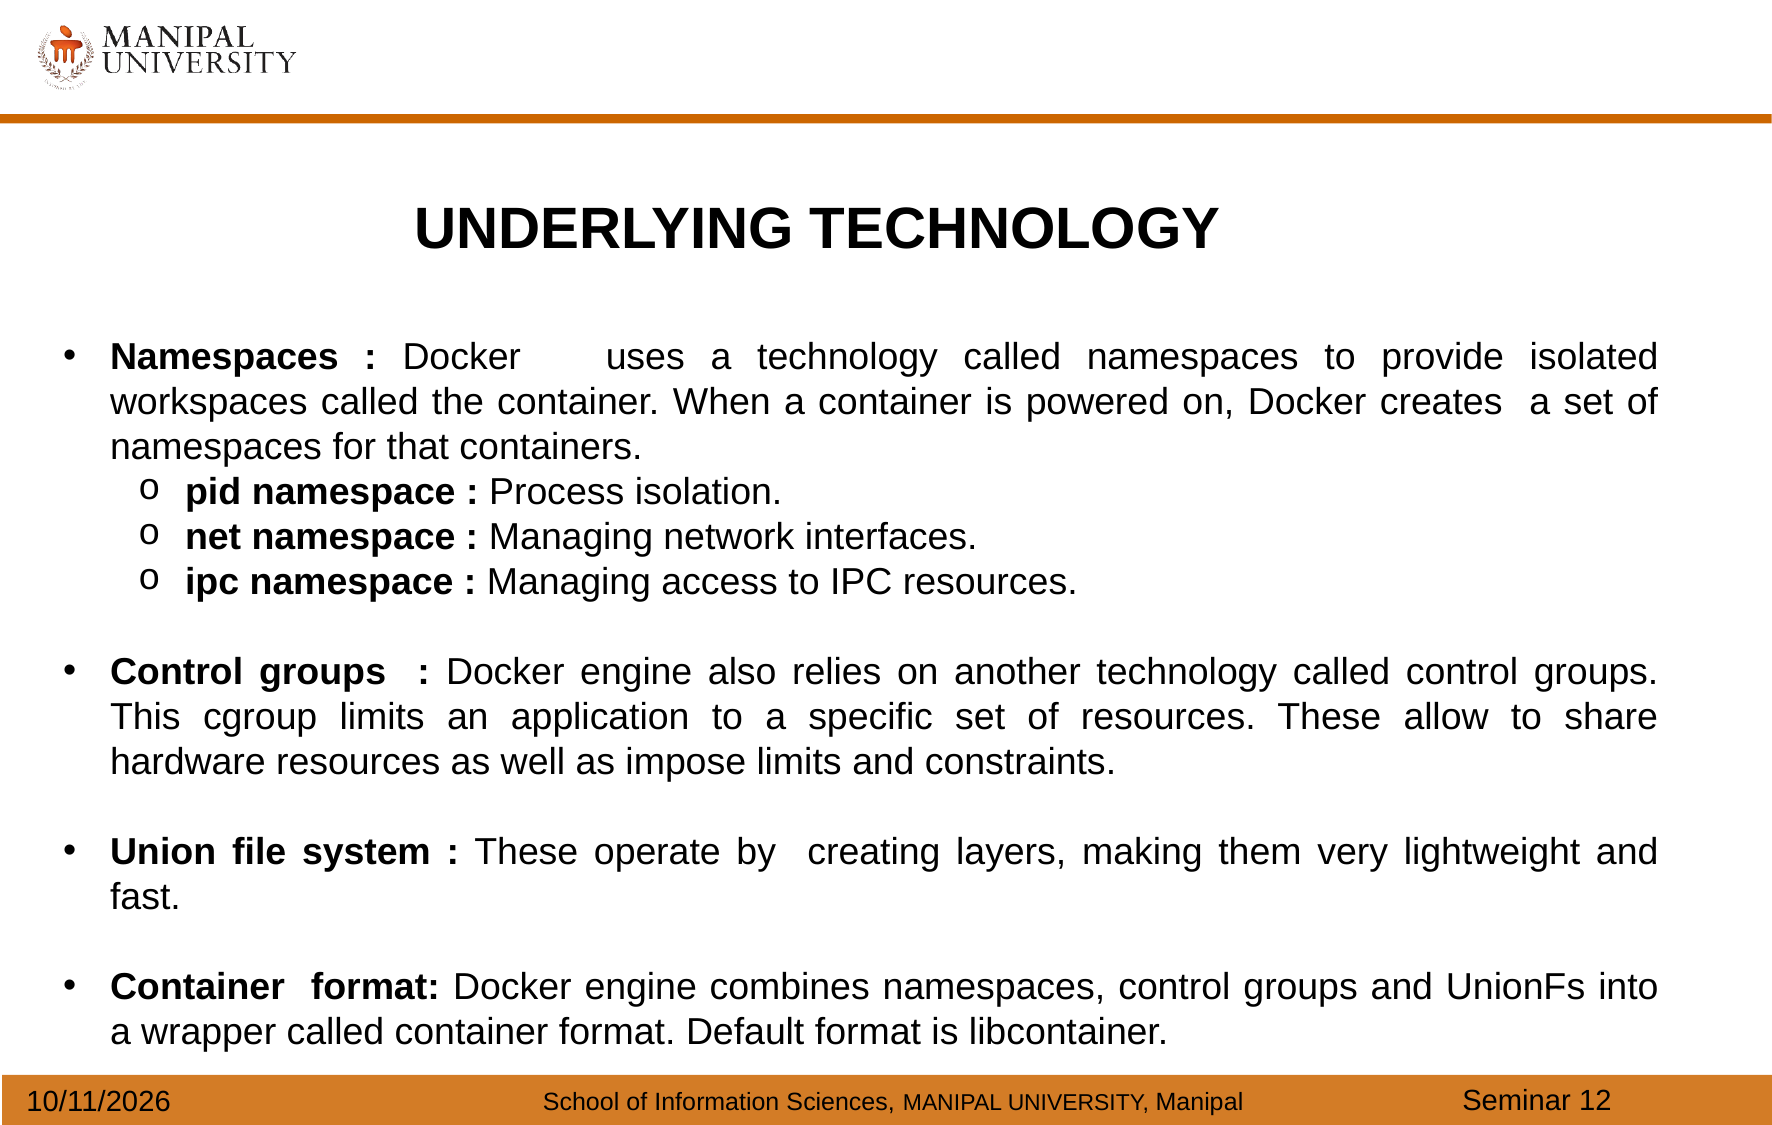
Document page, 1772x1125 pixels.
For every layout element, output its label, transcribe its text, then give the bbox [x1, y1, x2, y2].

text_box UNDERLYING TECHNOLOGY Namespaces : Docker uses a technology called namespaces to provide isolated workspaces called the container. When a container is powered on, Docker creates a set of namespaces for that containers. pid namespace : Process isolation. net namespace : Managing network interfaces. ipc namespace : Managing access to IPC resources. Control groups : Docker engine also relies on another technology called control groups. This cgroup limits an application to a specific set of resources. These allow to share hardware resources as well as impose limits and constraints. Union file system : These operate by creating layers, making them very lightweight and fast. Container format: Docker engine combines namespaces, control groups and UnionFs into a wrapper called container format. Default format is libcontainer. [48, 174, 1674, 1060]
picture [35, 23, 297, 92]
